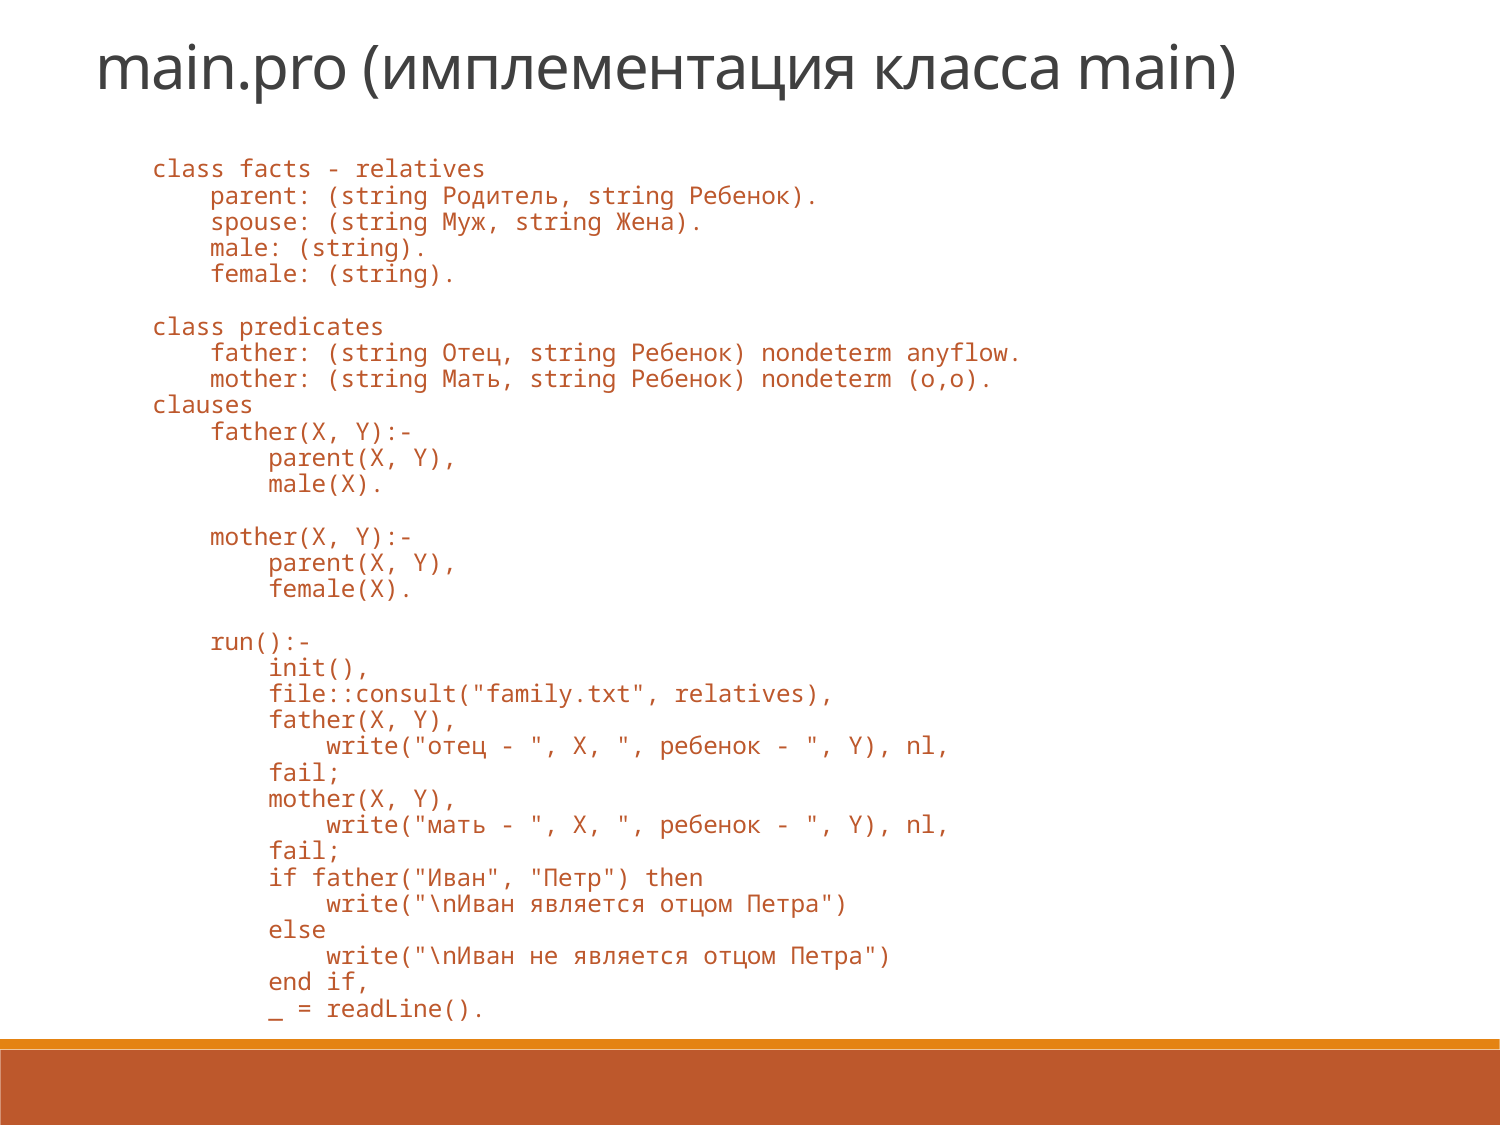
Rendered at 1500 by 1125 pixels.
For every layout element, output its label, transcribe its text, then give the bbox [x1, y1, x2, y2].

list class facts - relatives parent: (string Родитель, string Ребенок). spouse: (string Муж, string Жена). male: (string). female: (string). class predicates father: (string Отец, string Ребенок) nondeterm anyflow. mother: (string Мать, string Ребенок) nondeterm (o,o). clauses father(X, Y):- parent(X, Y), male(X). mother(X, Y):- parent(X, Y), female(X). run():- init(), file::consult("family.txt", relatives), father(X, Y), write("отец - ", X, ", ребенок - ", Y), nl, fail; mother(X, Y), write("мать - ", X, ", ребенок - ", Y), nl, fail; if father("Иван", "Петр") then write("\nИван является отцом Петра") else write("\nИван не является отцом Петра") end if, _ = readLine(). [140, 149, 1379, 1040]
title main.pro (имплементация класса main) [80, 0, 1440, 110]
